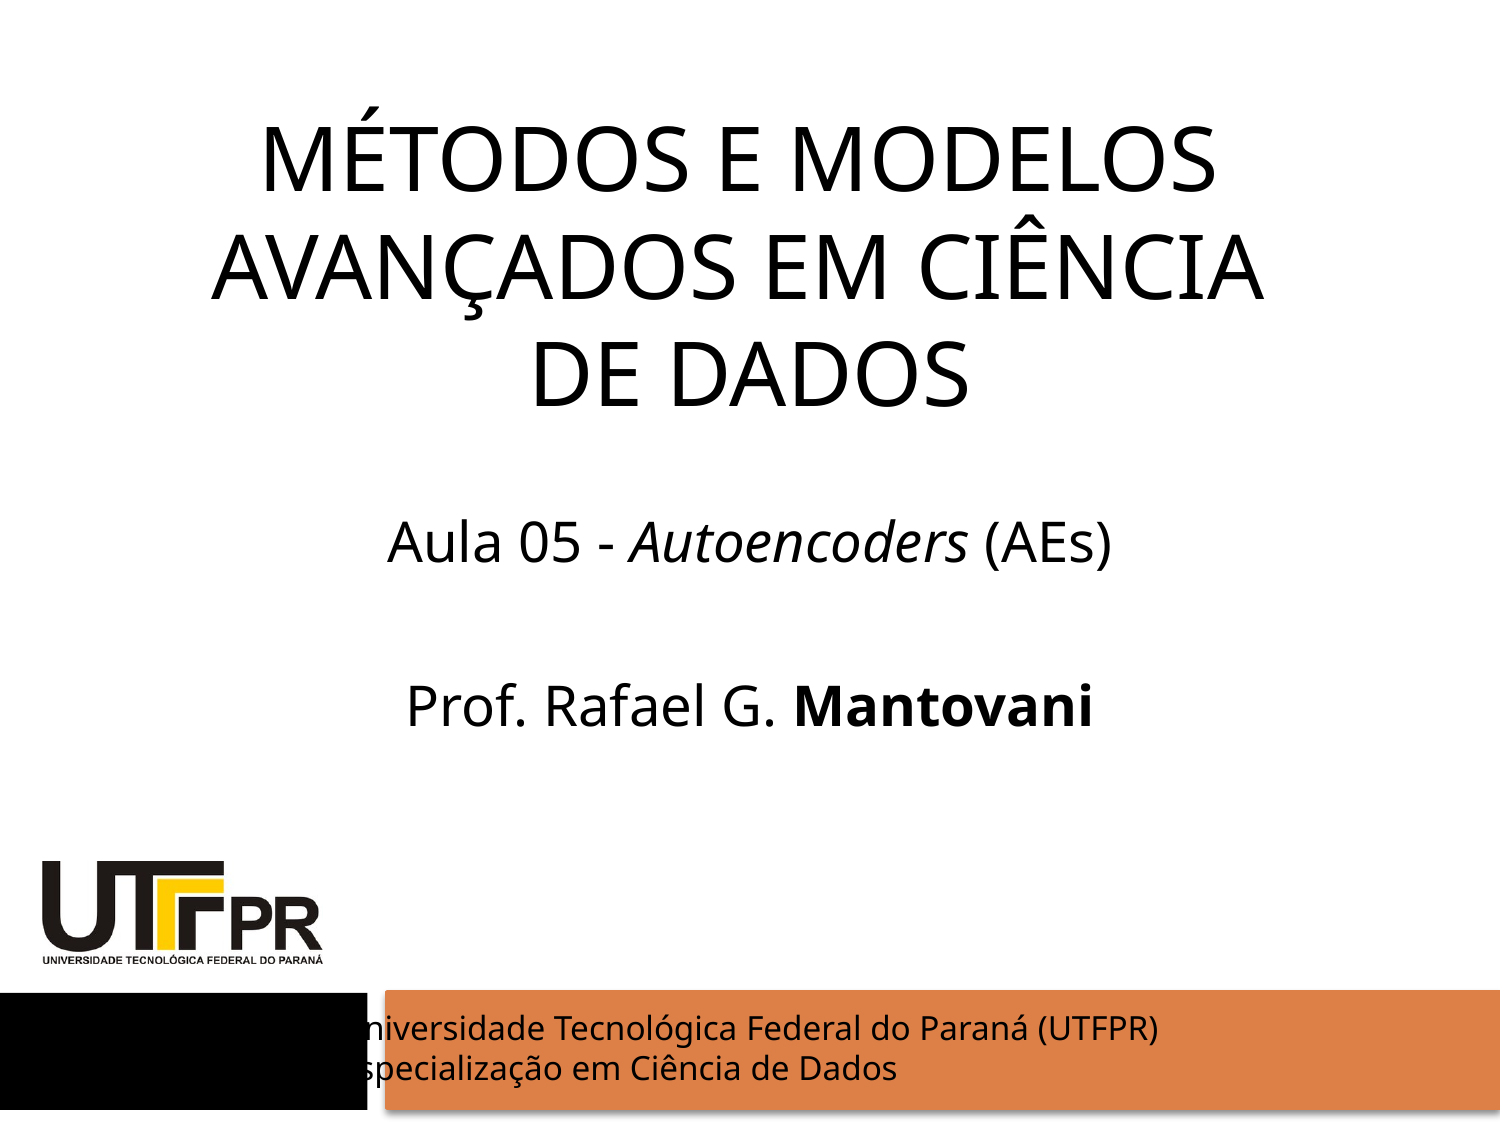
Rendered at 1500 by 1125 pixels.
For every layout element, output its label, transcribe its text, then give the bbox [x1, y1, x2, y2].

text_box Universidade Tecnológica Federal do Paraná (UTFPR) Especialização em Ciência de Dados [332, 999, 1168, 1095]
title Métodos e MODELOS Avançados em Ciência de dados [43, 84, 1457, 433]
picture [42, 860, 324, 964]
subtitle Aula 05 - Autoencoders (AEs) Prof. Rafael G. Mantovani [149, 336, 1351, 908]
